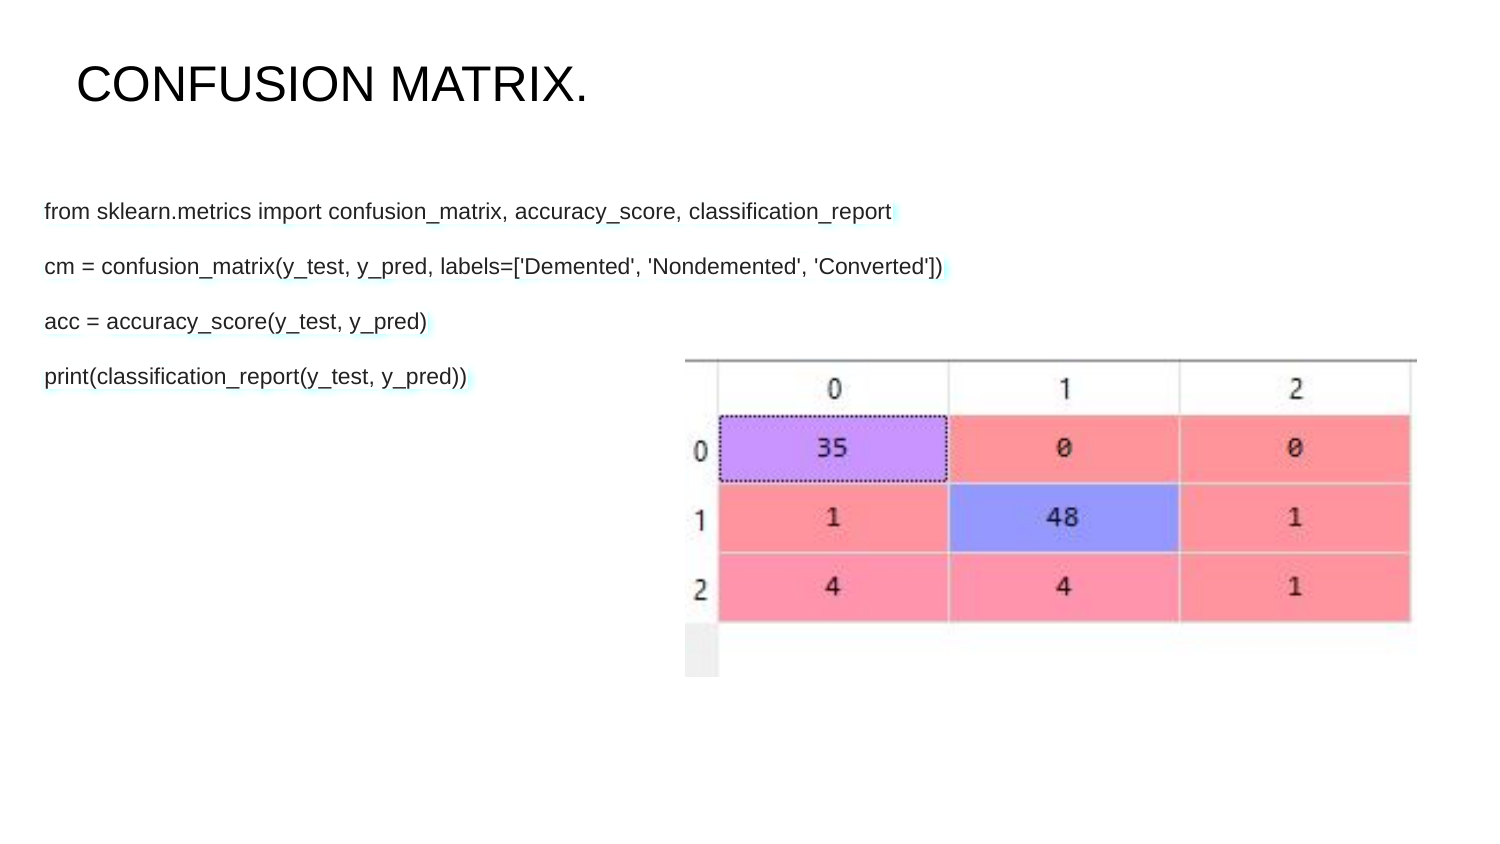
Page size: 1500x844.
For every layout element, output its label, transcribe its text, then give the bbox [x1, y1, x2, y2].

picture [685, 358, 1417, 678]
text_box CONFUSION MATRIX. [61, 36, 735, 150]
text_box from sklearn.metrics import confusion_matrix, accuracy_score, classification_report cm = confusion_matrix(y_test, y_pred, labels=['Demented', 'Nondemented', 'Converted']) acc = accuracy_score(y_test, y_pred) print(classification_report(y_test, y_pred)) [29, 154, 1067, 561]
